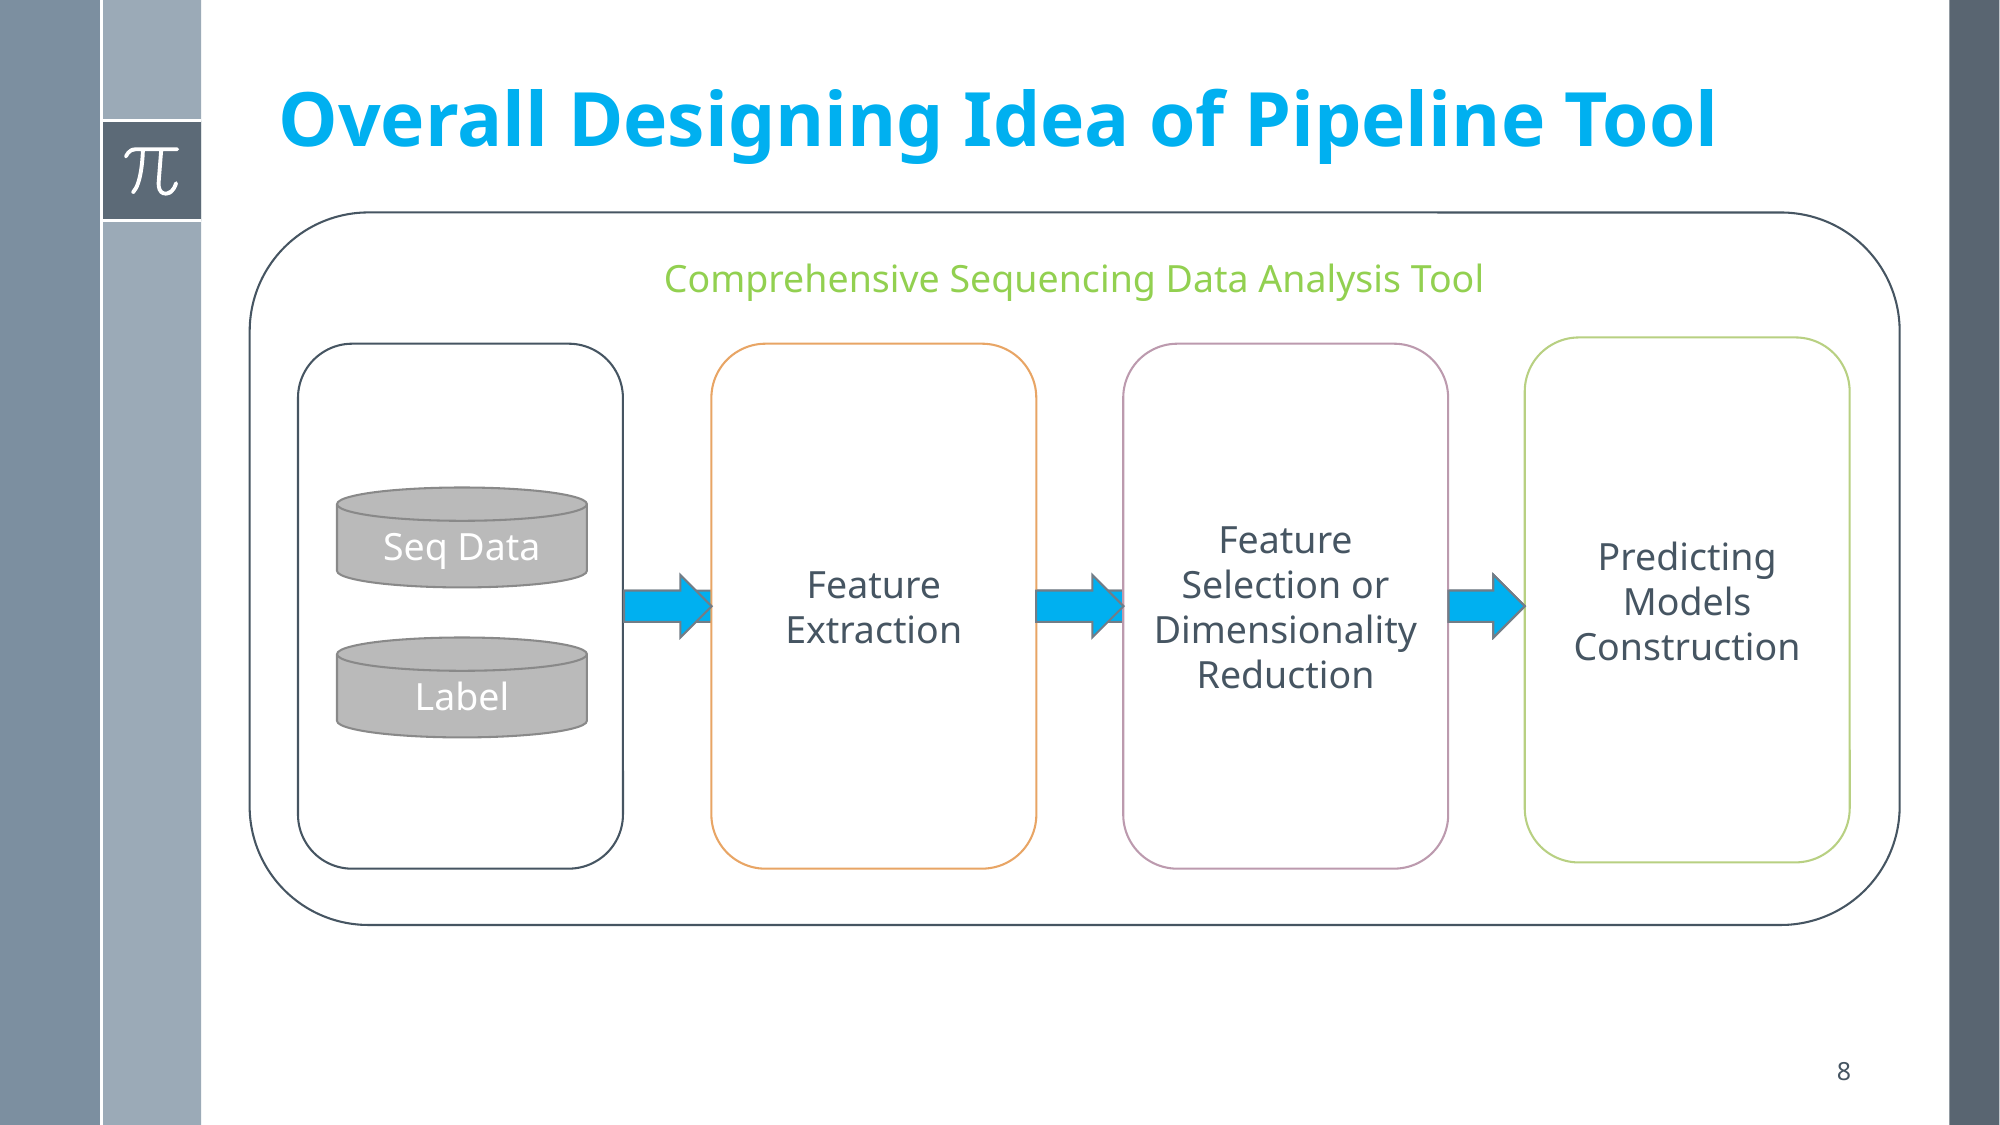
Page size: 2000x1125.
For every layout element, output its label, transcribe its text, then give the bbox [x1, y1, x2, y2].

text_box Label [335, 636, 588, 739]
text_box [1447, 572, 1527, 640]
text_box Feature Selection or Dimensionality Reduction [1122, 342, 1450, 870]
text_box [1110, 611, 1122, 623]
text_box [1109, 589, 1122, 602]
text_box Feature Extraction [710, 342, 1038, 870]
text_box Comprehensive Sequencing Data Analysis Tool [248, 211, 1901, 927]
title Overall Designing Idea of Pipeline Tool [263, 37, 1869, 171]
text_box [698, 611, 710, 623]
text_box Predicting Models Construction [1523, 336, 1851, 864]
text_box [296, 342, 625, 870]
slide_number 8 [1766, 1042, 1867, 1103]
text_box [1035, 572, 1126, 640]
text_box Seq Data [335, 486, 588, 589]
text_box [623, 572, 714, 640]
text_box [697, 589, 710, 602]
